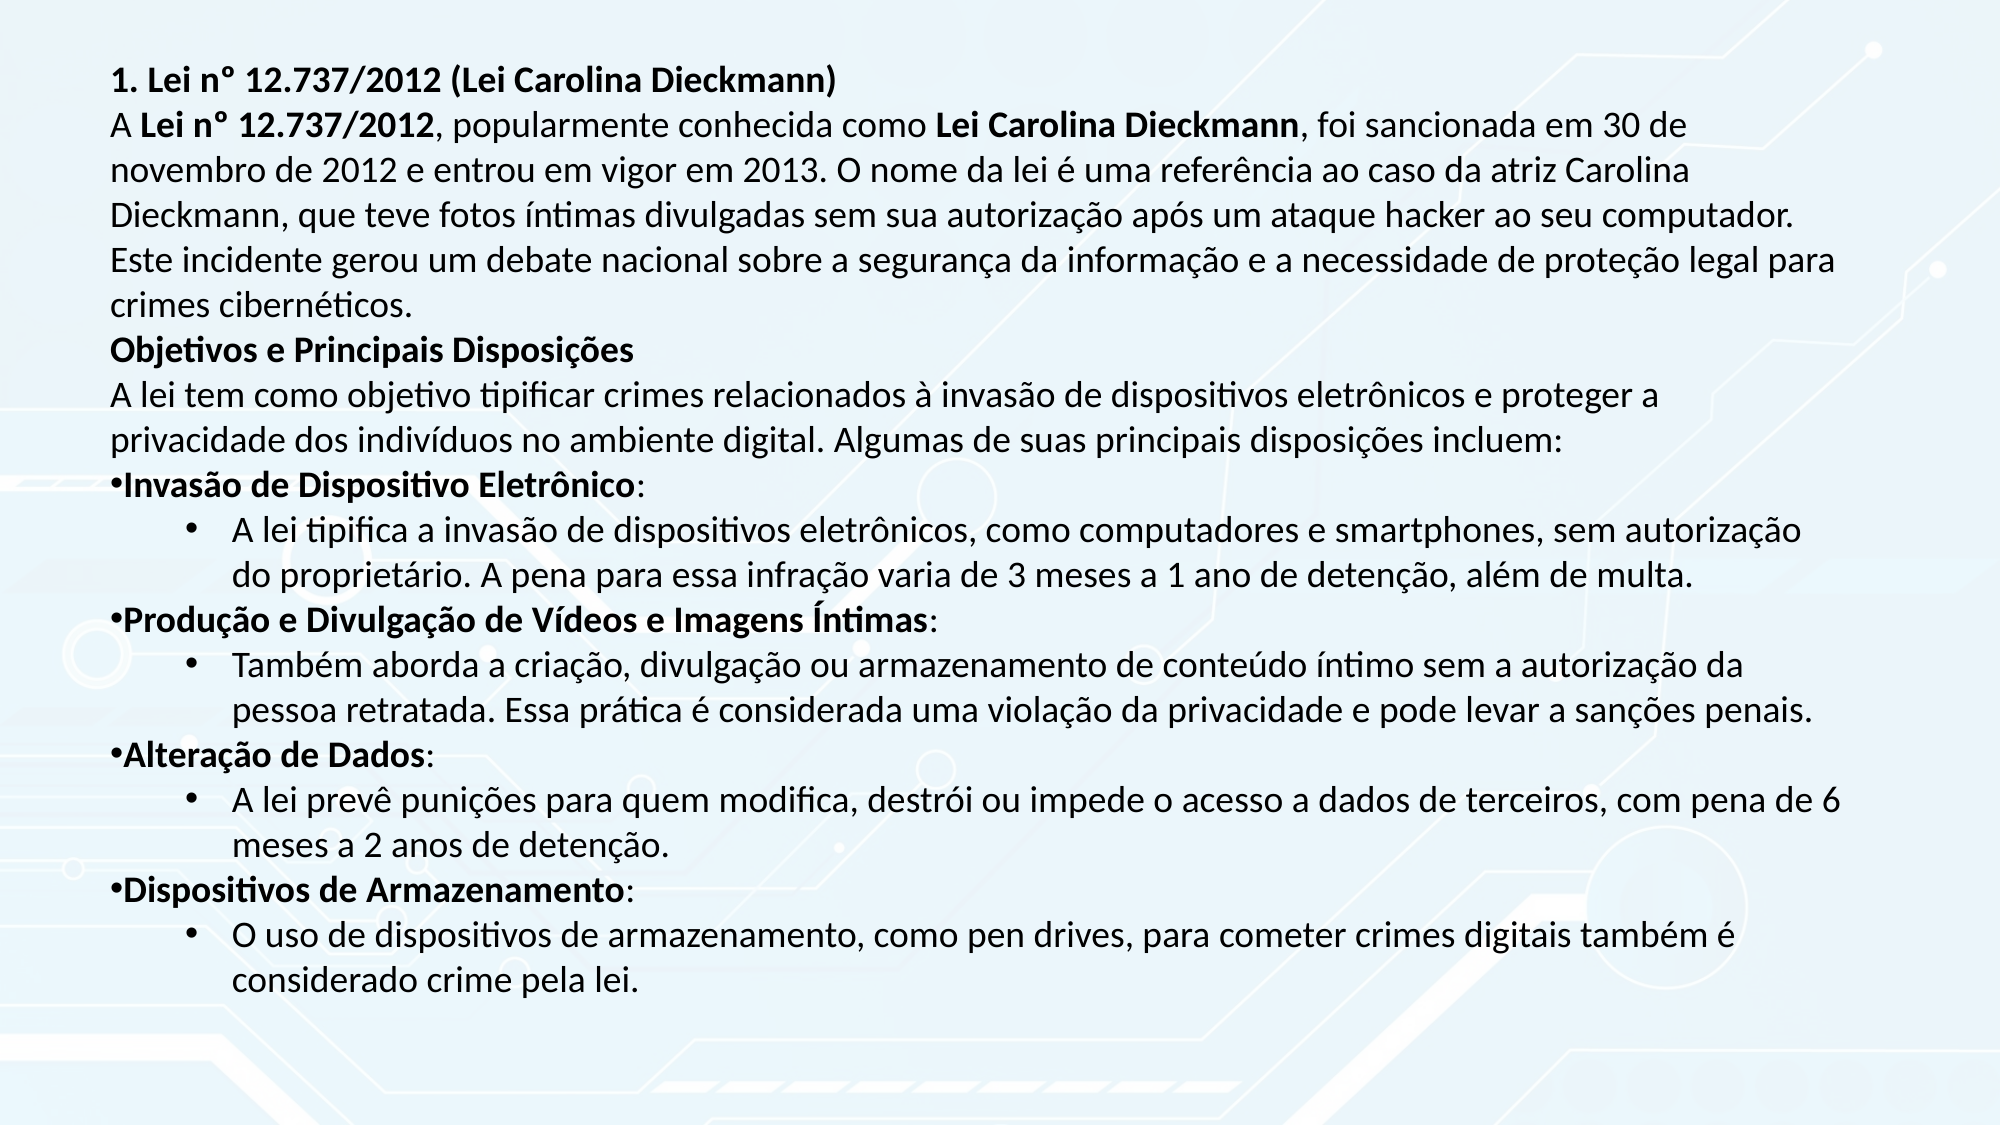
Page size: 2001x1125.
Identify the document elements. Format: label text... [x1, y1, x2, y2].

text_box 1. Lei nº 12.737/2012 (Lei Carolina Dieckmann) A Lei nº 12.737/2012, popularmente conhecida como Lei Carolina Dieckmann, foi sancionada em 30 de novembro de 2012 e entrou em vigor em 2013. O nome da lei é uma referência ao caso da atriz Carolina Dieckmann, que teve fotos íntimas divulgadas sem sua autorização após um ataque hacker ao seu computador. Este incidente gerou um debate nacional sobre a segurança da informação e a necessidade de proteção legal para crimes cibernéticos. Objetivos e Principais Disposições A lei tem como objetivo tipificar crimes relacionados à invasão de dispositivos eletrônicos e proteger a privacidade dos indivíduos no ambiente digital. Algumas de suas principais disposições incluem: Invasão de Dispositivo Eletrônico: A lei tipifica a invasão de dispositivos eletrônicos, como computadores e smartphones, sem autorização do proprietário. A pena para essa infração varia de 3 meses a 1 ano de detenção, além de multa. Produção e Divulgação de Vídeos e Imagens Íntimas: Também aborda a criação, divulgação ou armazenamento de conteúdo íntimo sem a autorização da pessoa retratada. Essa prática é considerada uma violação da privacidade e pode levar a sanções penais. Alteração de Dados: A lei prevê punições para quem modifica, destrói ou impede o acesso a dados de terceiros, com pena de 6 meses a 2 anos de detenção. Dispositivos de Armazenamento: O uso de dispositivos de armazenamento, como pen drives, para cometer crimes digitais também é considerado crime pela lei. [95, 47, 1861, 1008]
